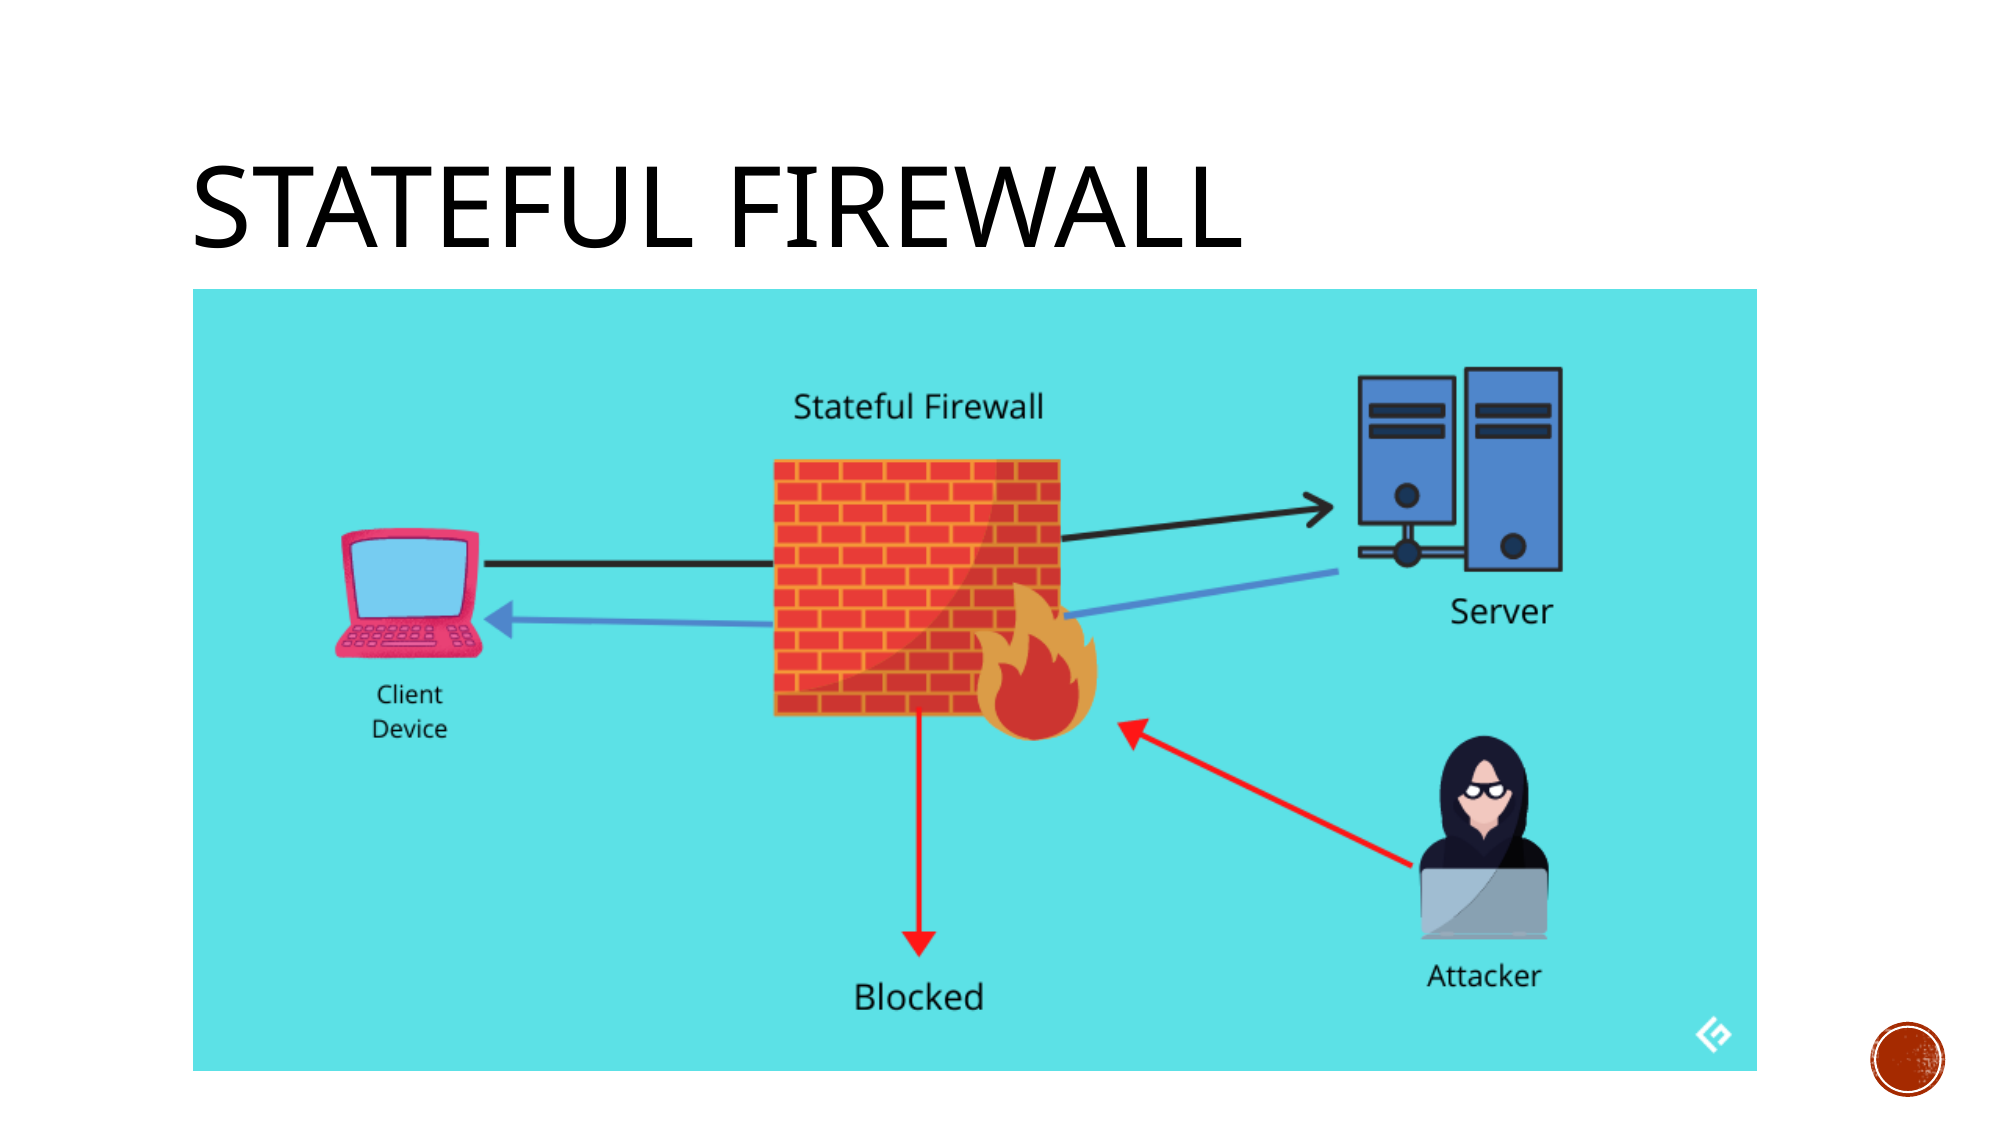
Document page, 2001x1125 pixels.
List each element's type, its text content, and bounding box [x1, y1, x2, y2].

picture [194, 290, 1755, 1070]
title Stateful firewall [175, 79, 1826, 344]
